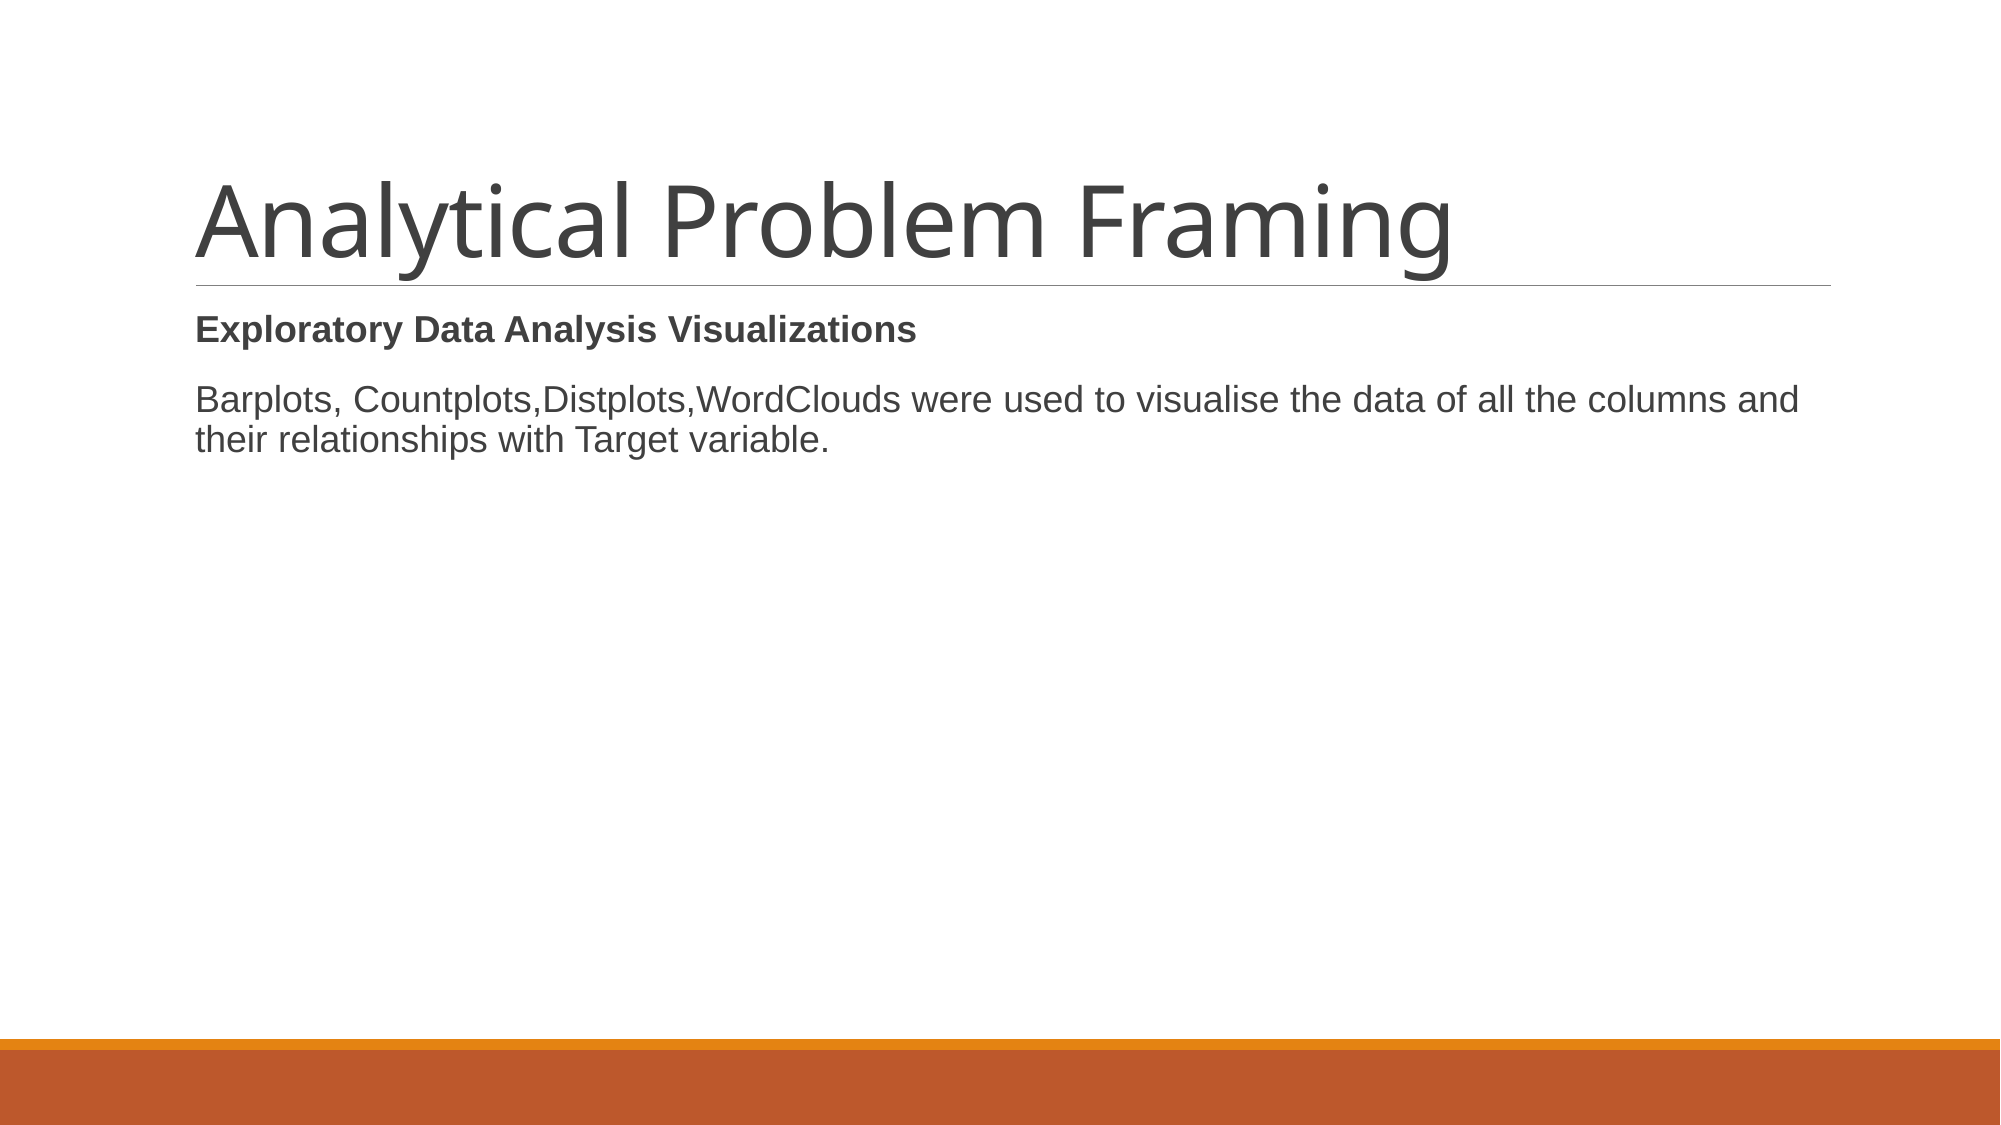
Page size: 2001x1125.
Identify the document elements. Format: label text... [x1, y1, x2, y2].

list Exploratory Data Analysis Visualizations Barplots, Countplots,Distplots,WordClouds were used to visualise the data of all the columns and their relationships with Target variable. [180, 302, 1830, 963]
title Analytical Problem Framing [180, 47, 1830, 285]
